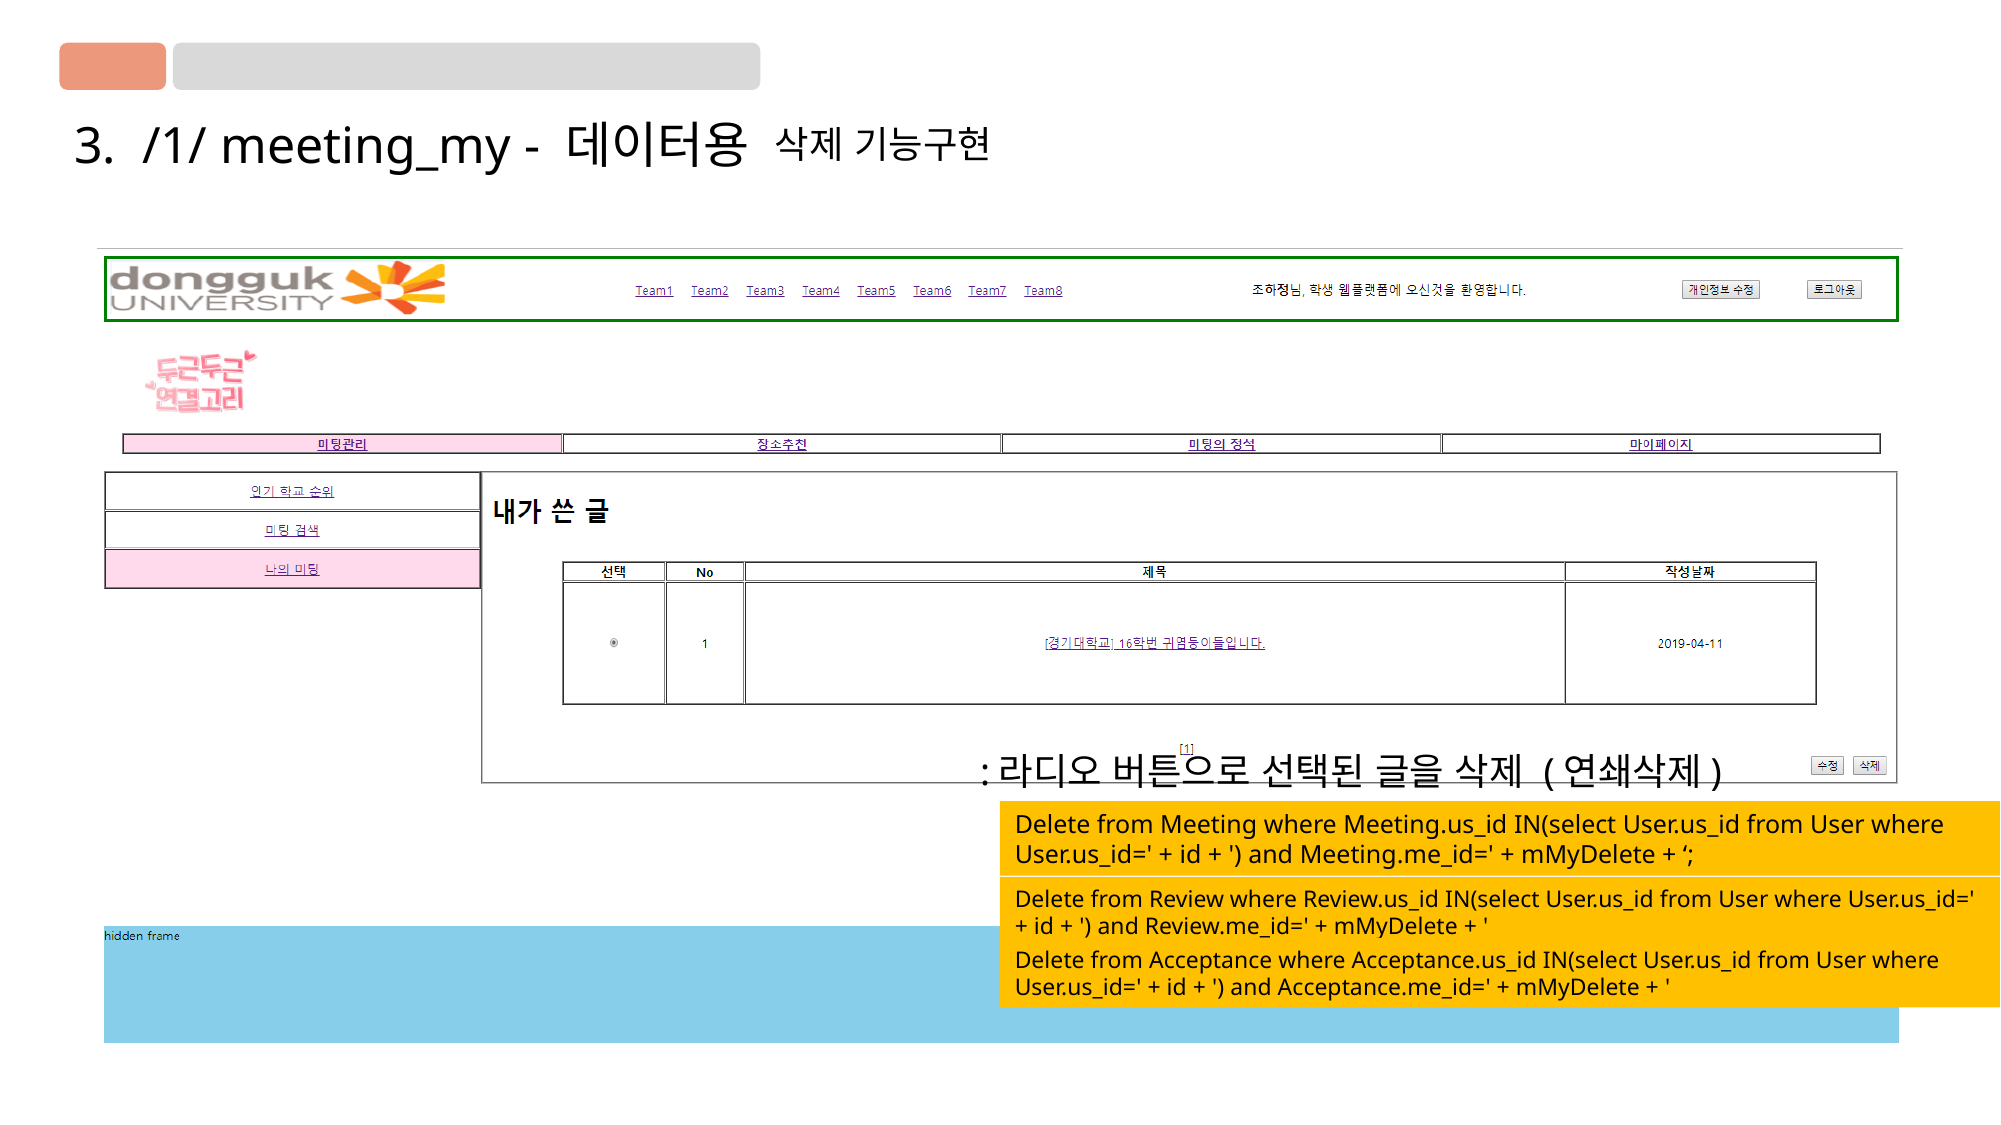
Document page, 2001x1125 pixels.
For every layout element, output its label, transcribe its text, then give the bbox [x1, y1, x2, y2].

picture [97, 247, 1903, 1044]
text_box [57, 41, 168, 92]
text_box 3. /1/ meeting_my - 데이터용 [59, 106, 799, 181]
text_box [171, 41, 762, 92]
text_box Delete from Acceptance where Acceptance.us_id IN(select User.us_id from User where User.us_id=' + id + ') and Acceptance.me_id=' + mMyDelete + ' [1910, 937, 2000, 1008]
text_box Delete from Meeting where Meeting.us_id IN(select User.us_id from User where User.us_id=' + id + ') and Meeting.me_id=' + mMyDelete + ‘; [1910, 801, 2000, 876]
text_box 삭제 기능구현 [760, 113, 1099, 174]
text_box Delete from Review where Review.us_id IN(select User.us_id from User where User.us_id=' + id + ') and Review.me_id=' + mMyDelete + ' [1910, 876, 2000, 937]
